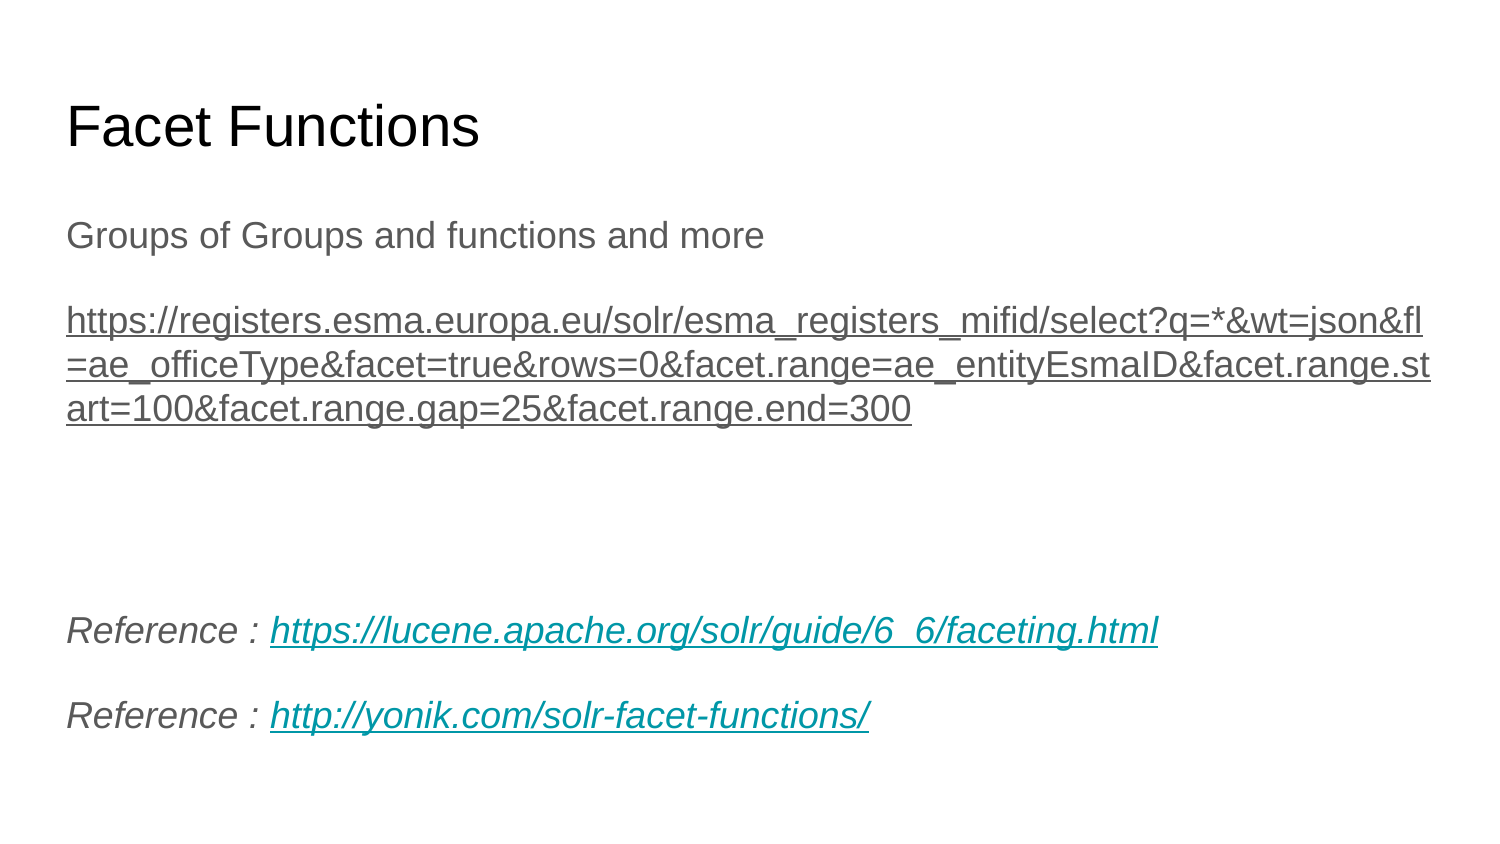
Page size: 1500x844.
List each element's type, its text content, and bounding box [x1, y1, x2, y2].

list Groups of Groups and functions and more https://registers.esma.europa.eu/solr/esma_registers_mifid/select?q=*&wt=json&fl=ae_officeType&facet=true&rows=0&facet.range=ae_entityEsmaID&facet.range.start=100&facet.range.gap=25&facet.range.end=300 Reference : https://lucene.apache.org/solr/guide/6_6/faceting.html Reference : http://yonik.com/solr-facet-functions/ [51, 189, 1449, 750]
title Facet Functions [51, 72, 1449, 167]
